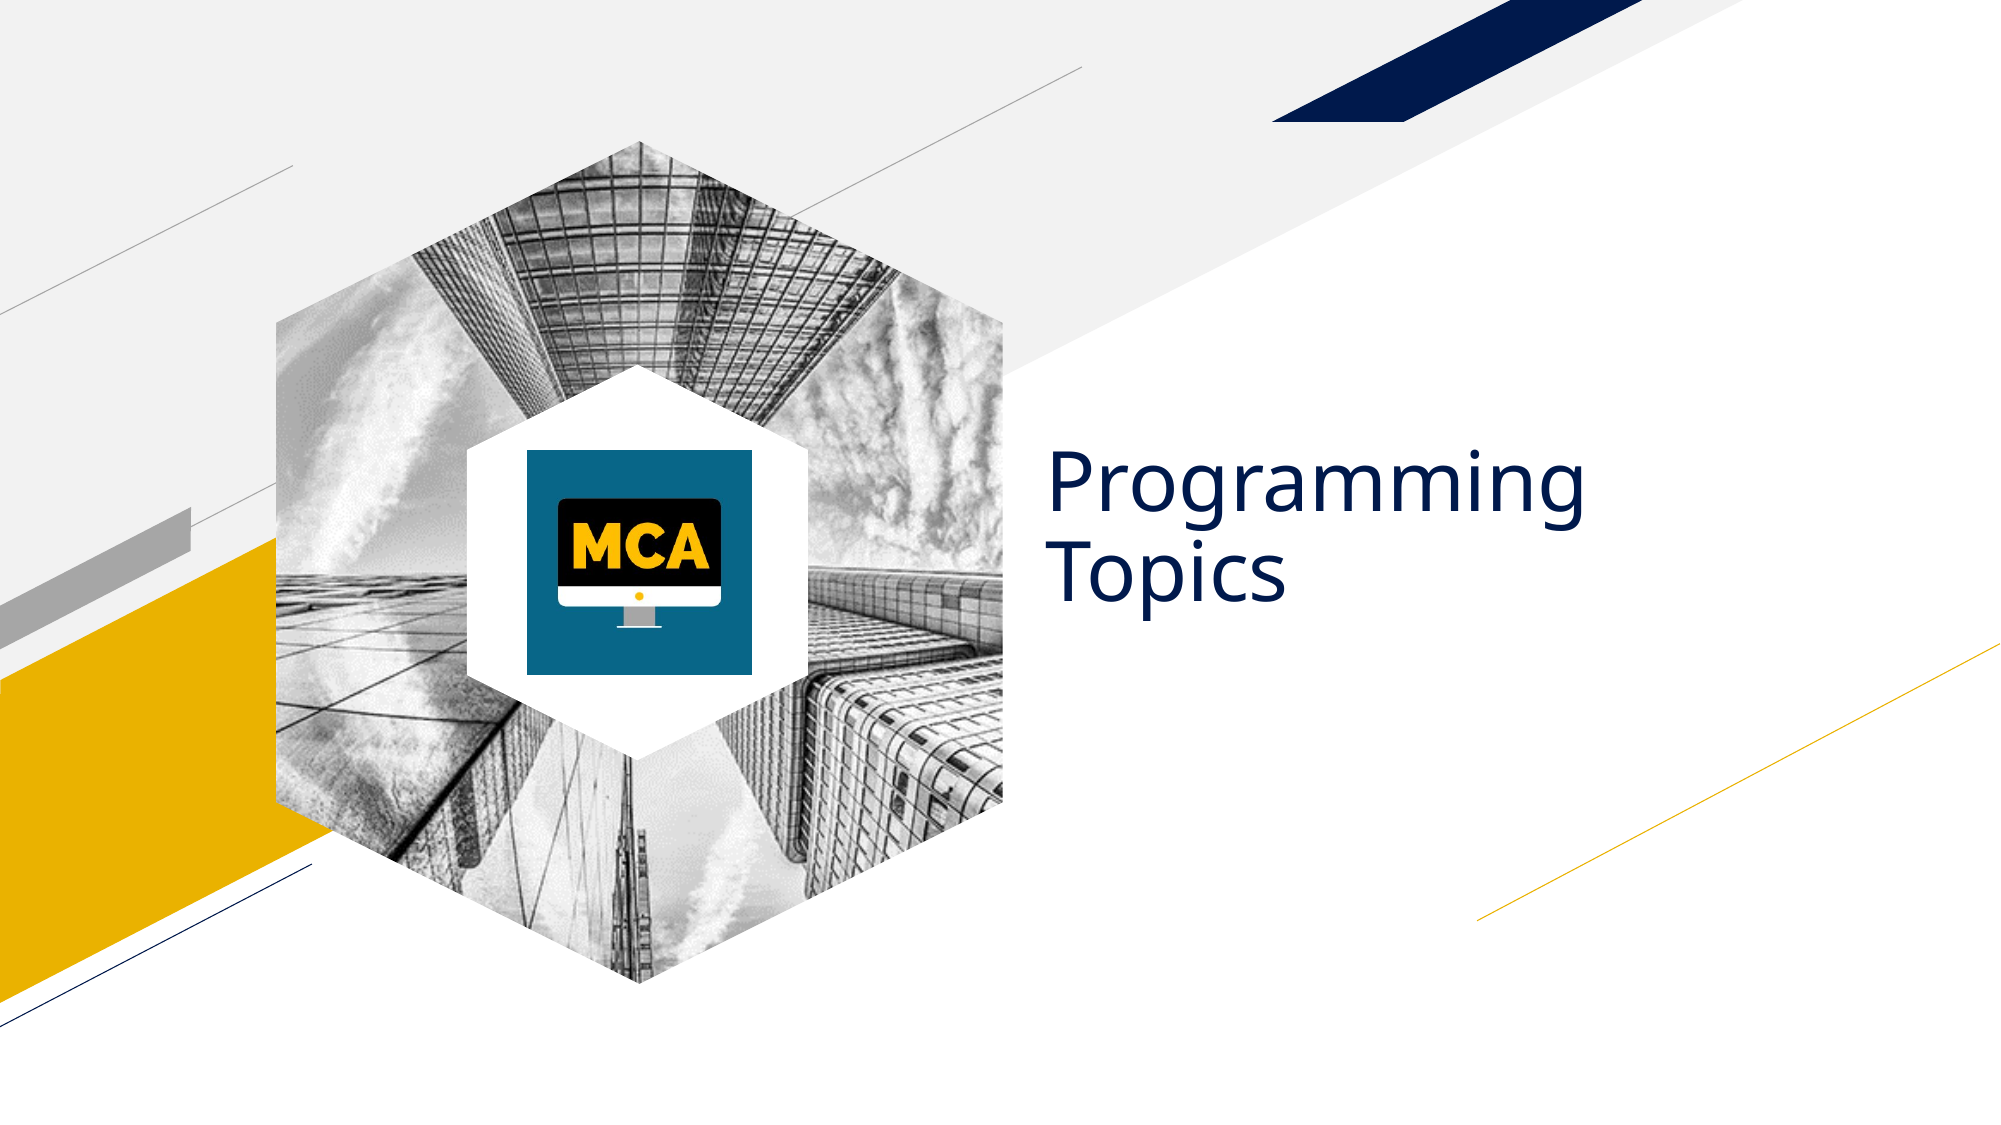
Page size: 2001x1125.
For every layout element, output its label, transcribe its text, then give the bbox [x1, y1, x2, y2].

picture [276, 141, 1003, 984]
title Programming Topics [1030, 326, 1837, 620]
